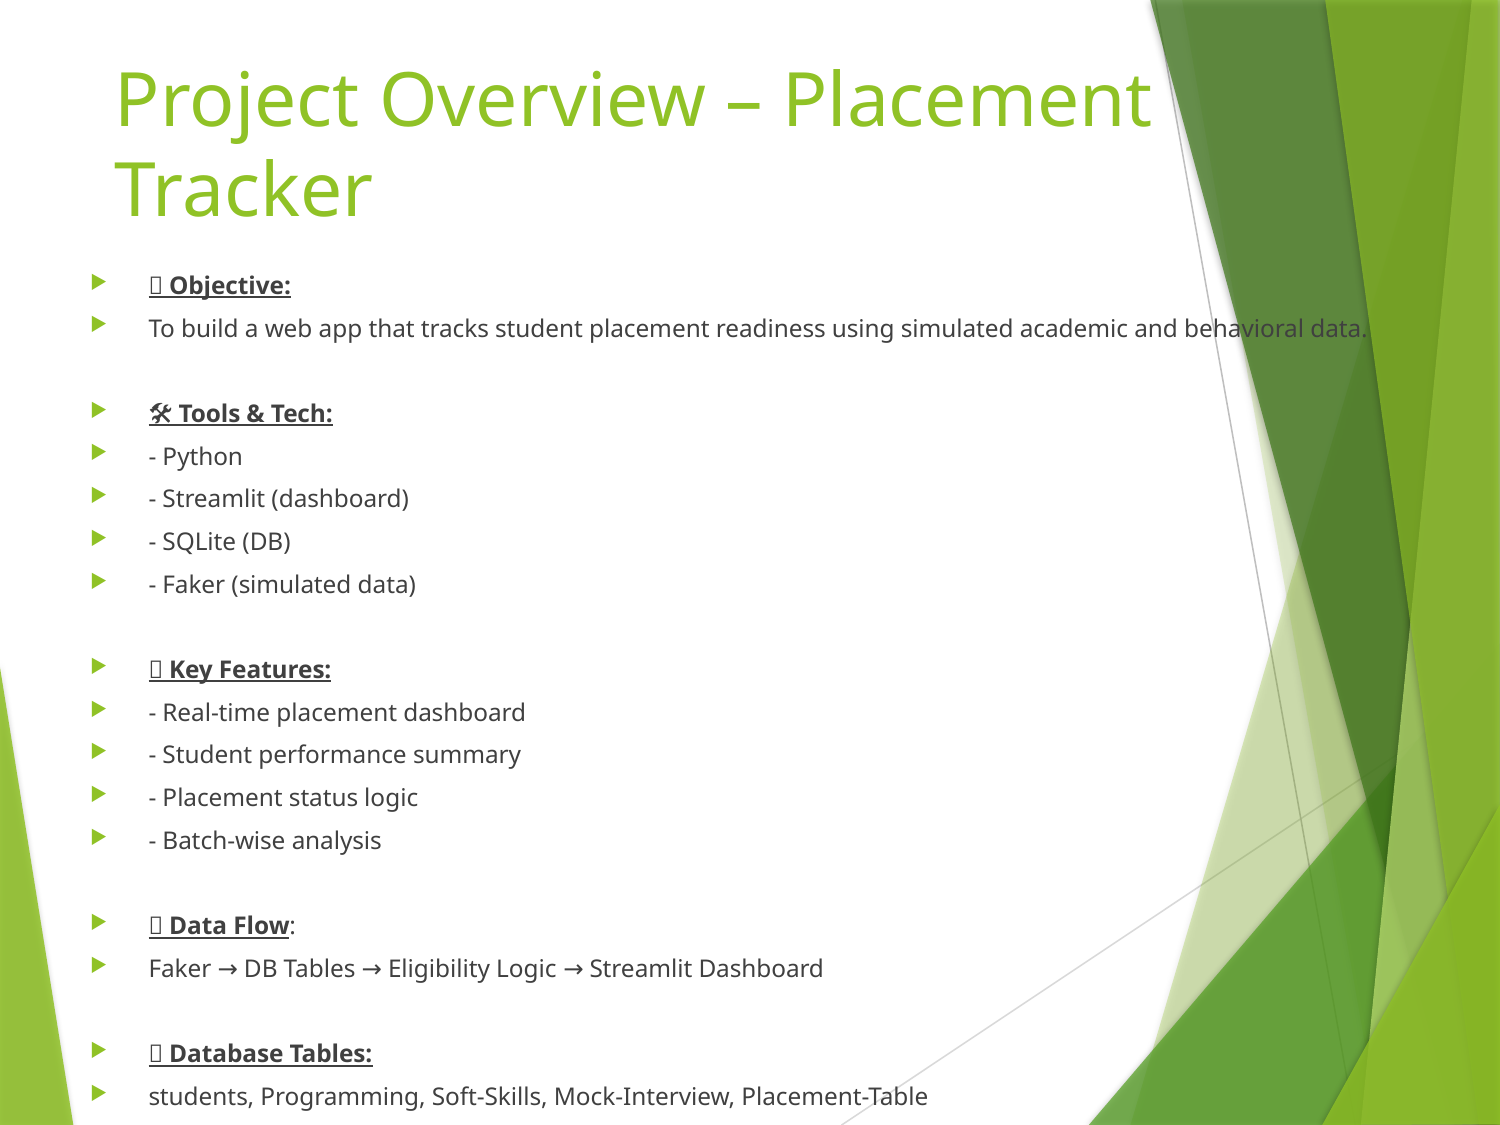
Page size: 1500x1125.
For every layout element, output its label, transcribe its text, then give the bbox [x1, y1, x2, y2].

list 🎯 Objective: To build a web app that tracks student placement readiness using simulated academic and behavioral data. 🛠️ Tools & Tech: - Python - Streamlit (dashboard) - SQLite (DB) - Faker (simulated data) 🧩 Key Features: - Real-time placement dashboard - Student performance summary - Placement status logic - Batch-wise analysis 🔄 Data Flow: Faker → DB Tables → Eligibility Logic → Streamlit Dashboard 📂 Database Tables: students, Programming, Soft-Skills, Mock-Interview, Placement-Table [75, 262, 1425, 1125]
title Project Overview – Placement Tracker [99, 43, 1184, 246]
